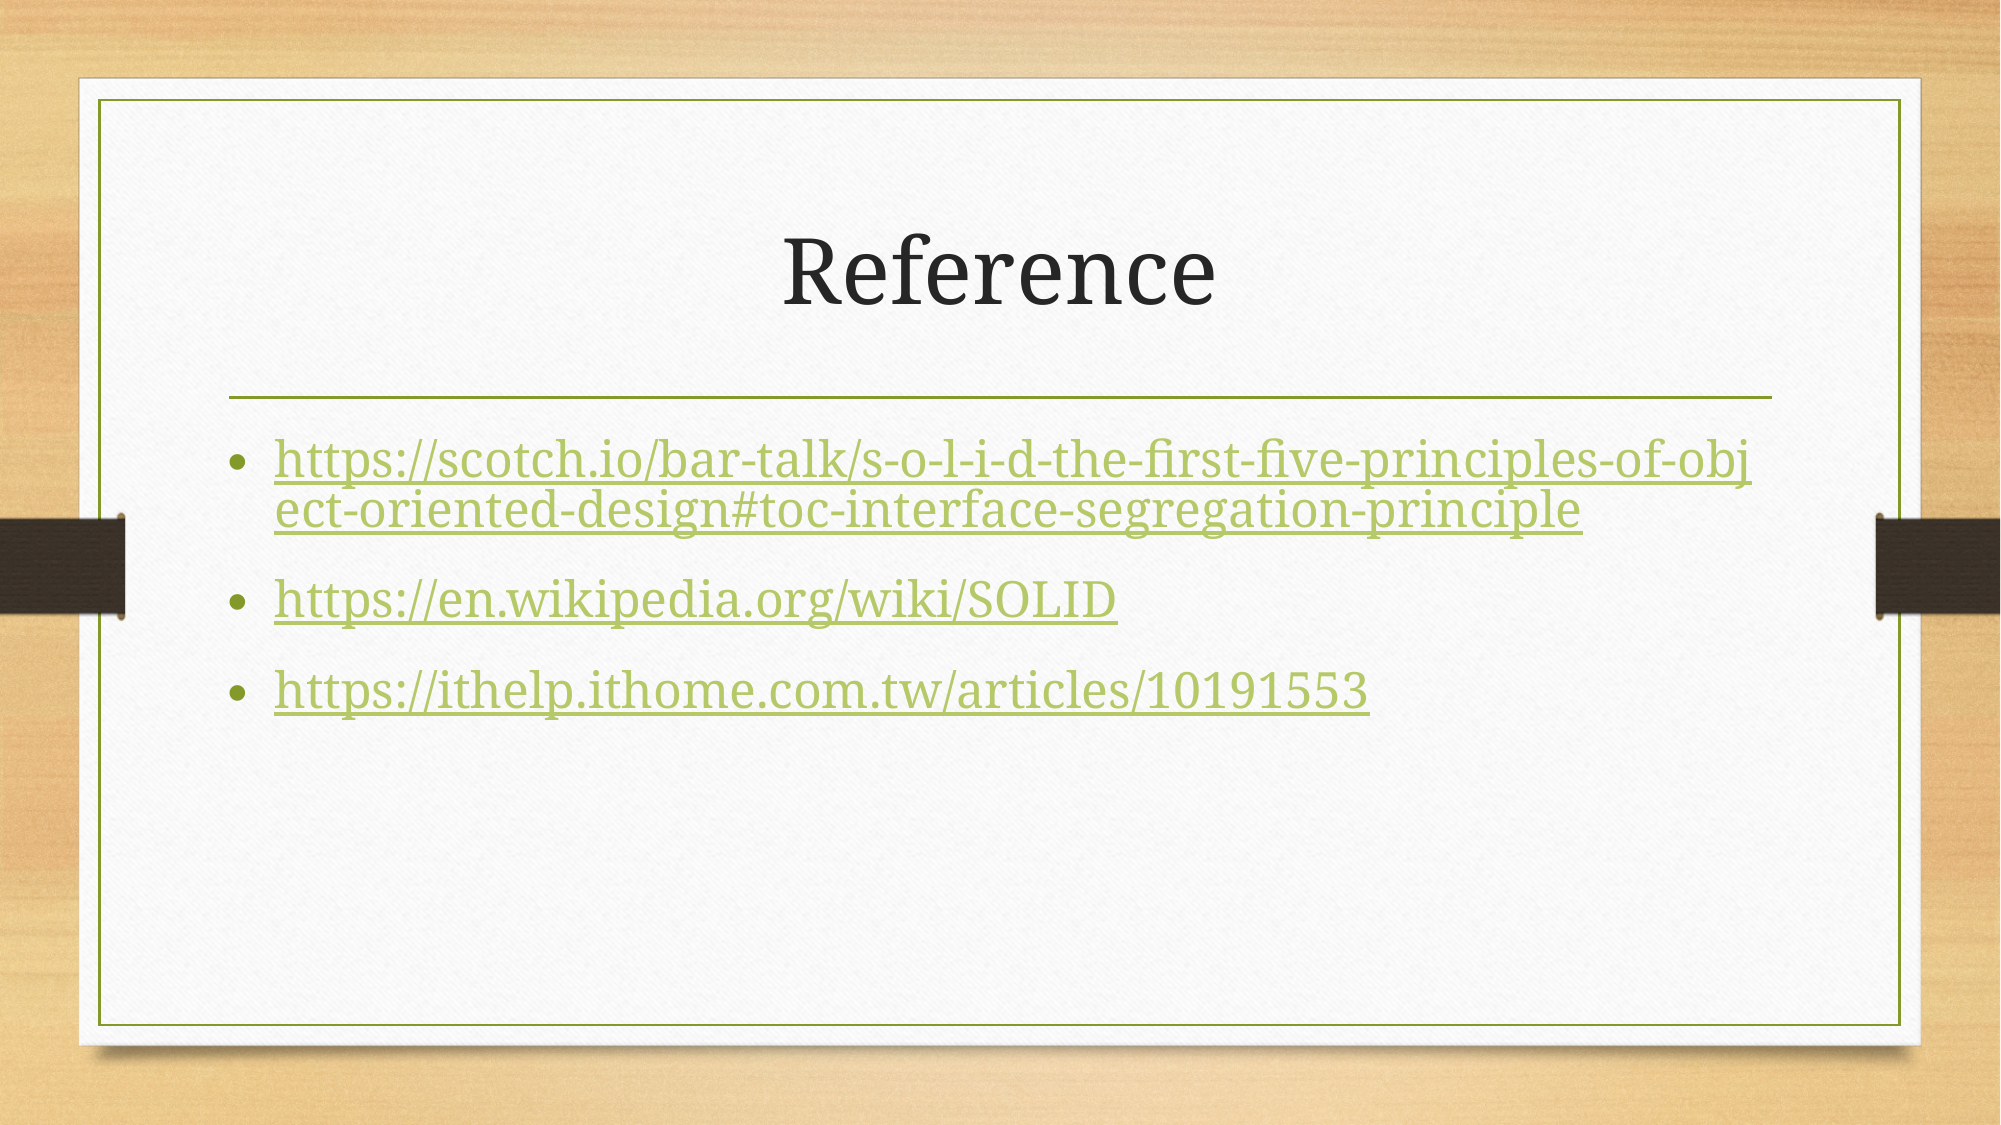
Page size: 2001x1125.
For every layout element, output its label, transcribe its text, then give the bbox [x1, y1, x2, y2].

list https://scotch.io/bar-talk/s-o-l-i-d-the-first-five-principles-of-object-oriented-design#toc-interface-segregation-principle https://en.wikipedia.org/wiki/SOLID https://ithelp.ithome.com.tw/articles/10191553 [212, 419, 1788, 964]
picture [0, 0, 2001, 1125]
title Reference [212, 161, 1788, 375]
